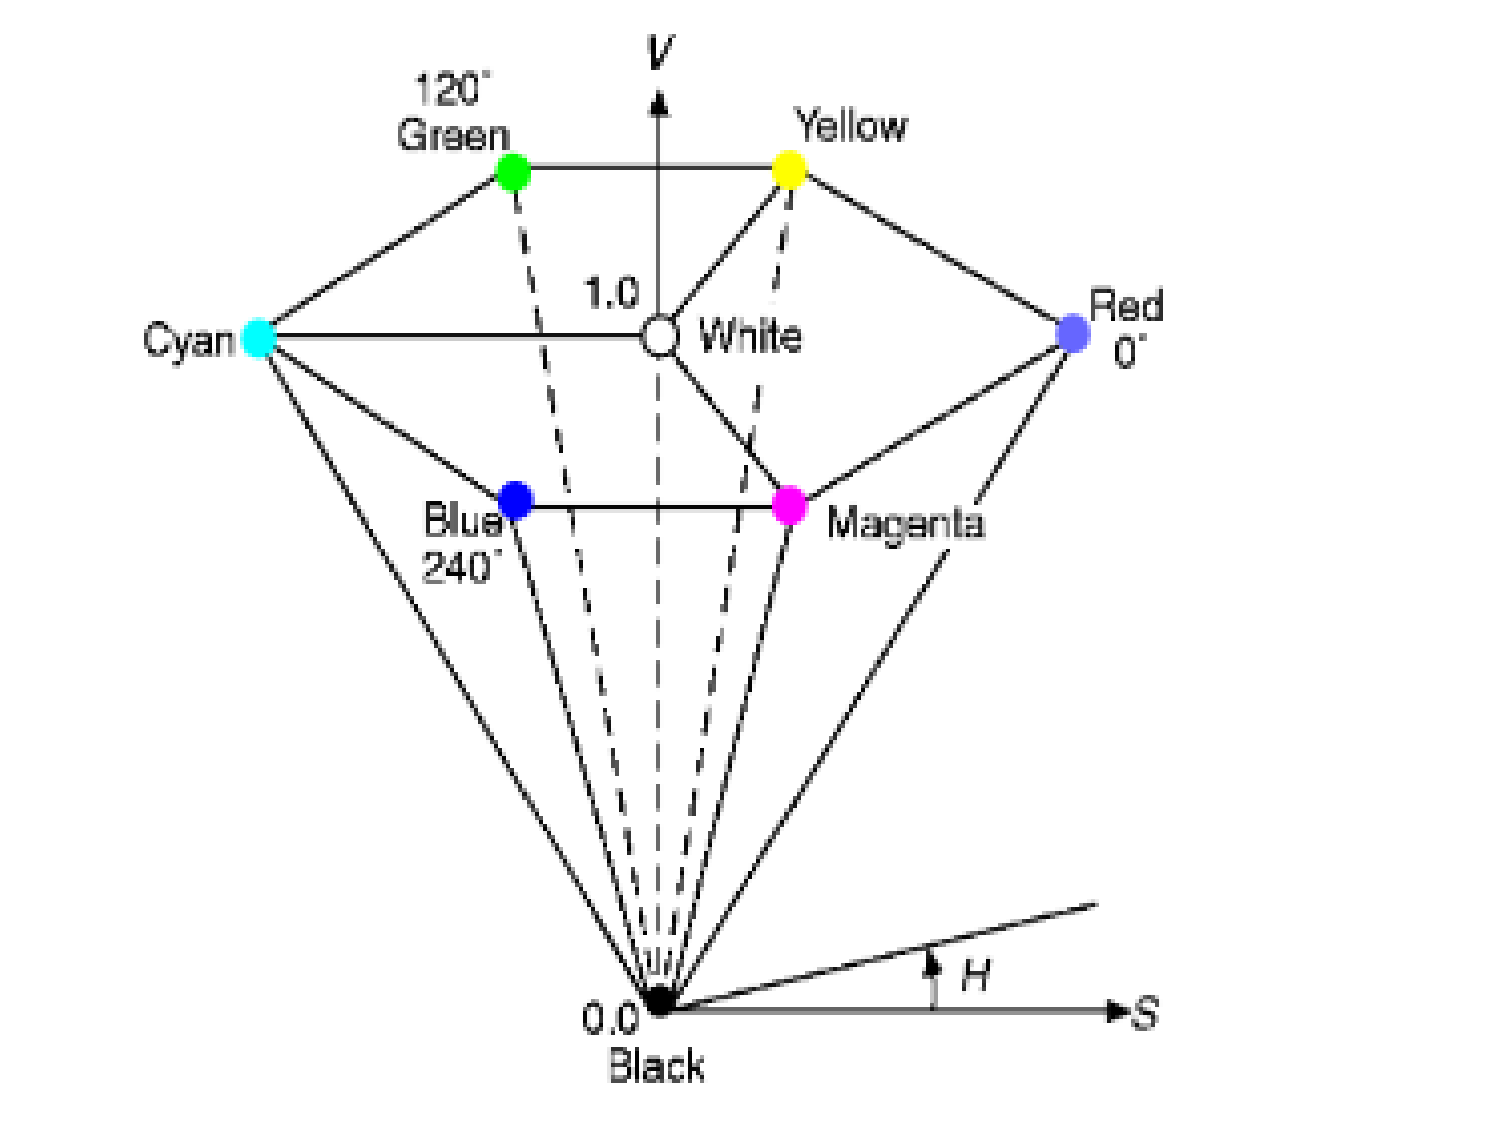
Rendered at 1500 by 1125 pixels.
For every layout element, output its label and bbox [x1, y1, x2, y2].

picture [128, 0, 1184, 1103]
